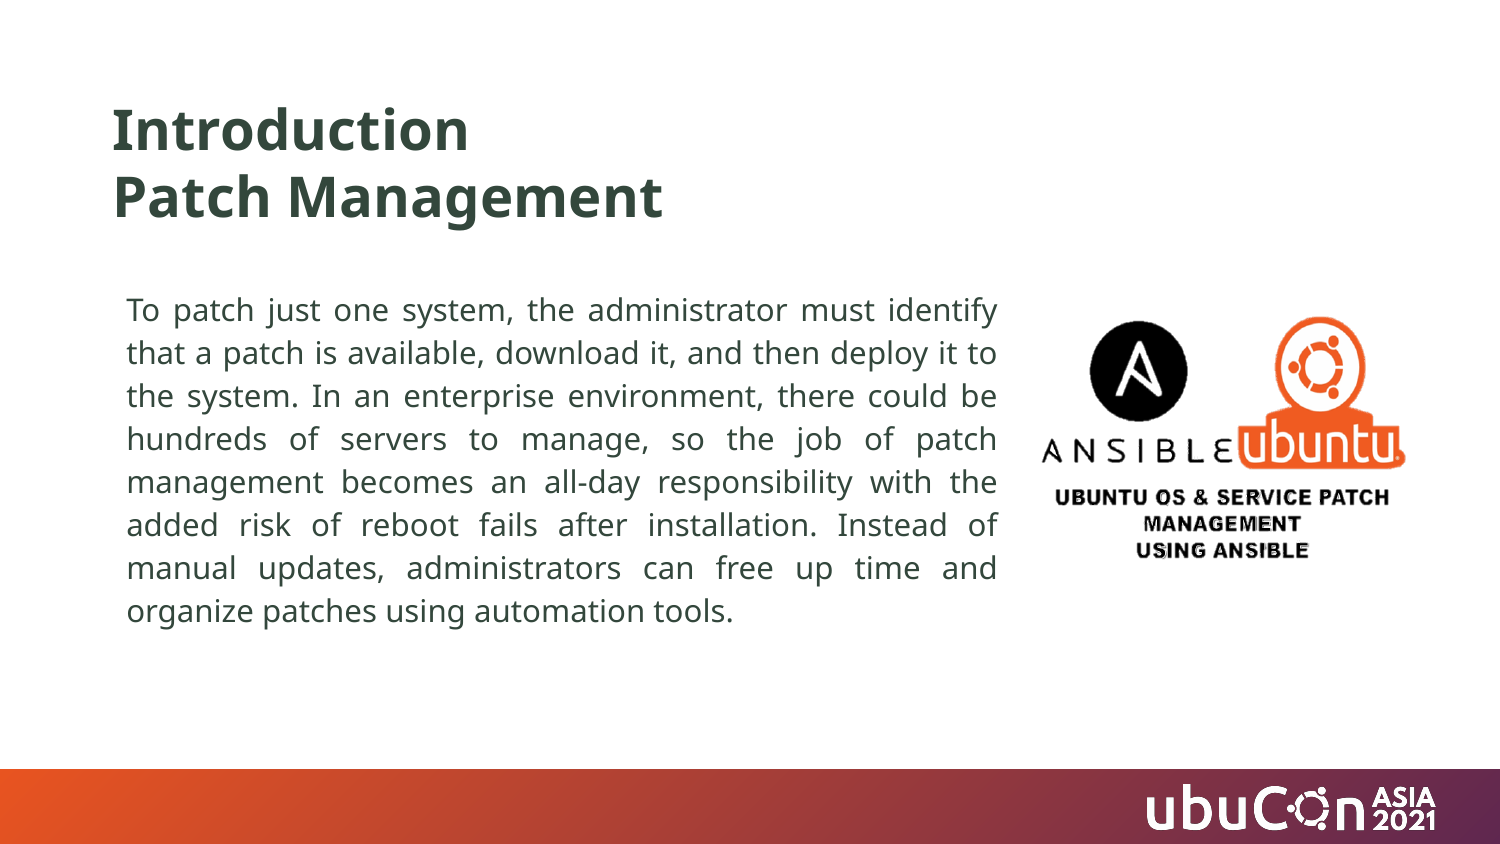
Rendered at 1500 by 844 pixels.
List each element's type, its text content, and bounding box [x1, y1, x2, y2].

picture [992, 285, 1454, 576]
text_box Introduction Patch Management [97, 109, 849, 215]
text_box [0, 769, 1500, 844]
picture [1137, 783, 1450, 834]
text_box To patch just one system, the administrator must identify that a patch is available, download it, and then deploy it to the system. In an enterprise environment, there could be hundreds of servers to manage, so the job of patch management becomes an all-day responsibility with the added risk of reboot fails after installation. Instead of manual updates, administrators can free up time and organize patches using automation tools. [111, 266, 1014, 647]
text_box [74, 59, 911, 165]
